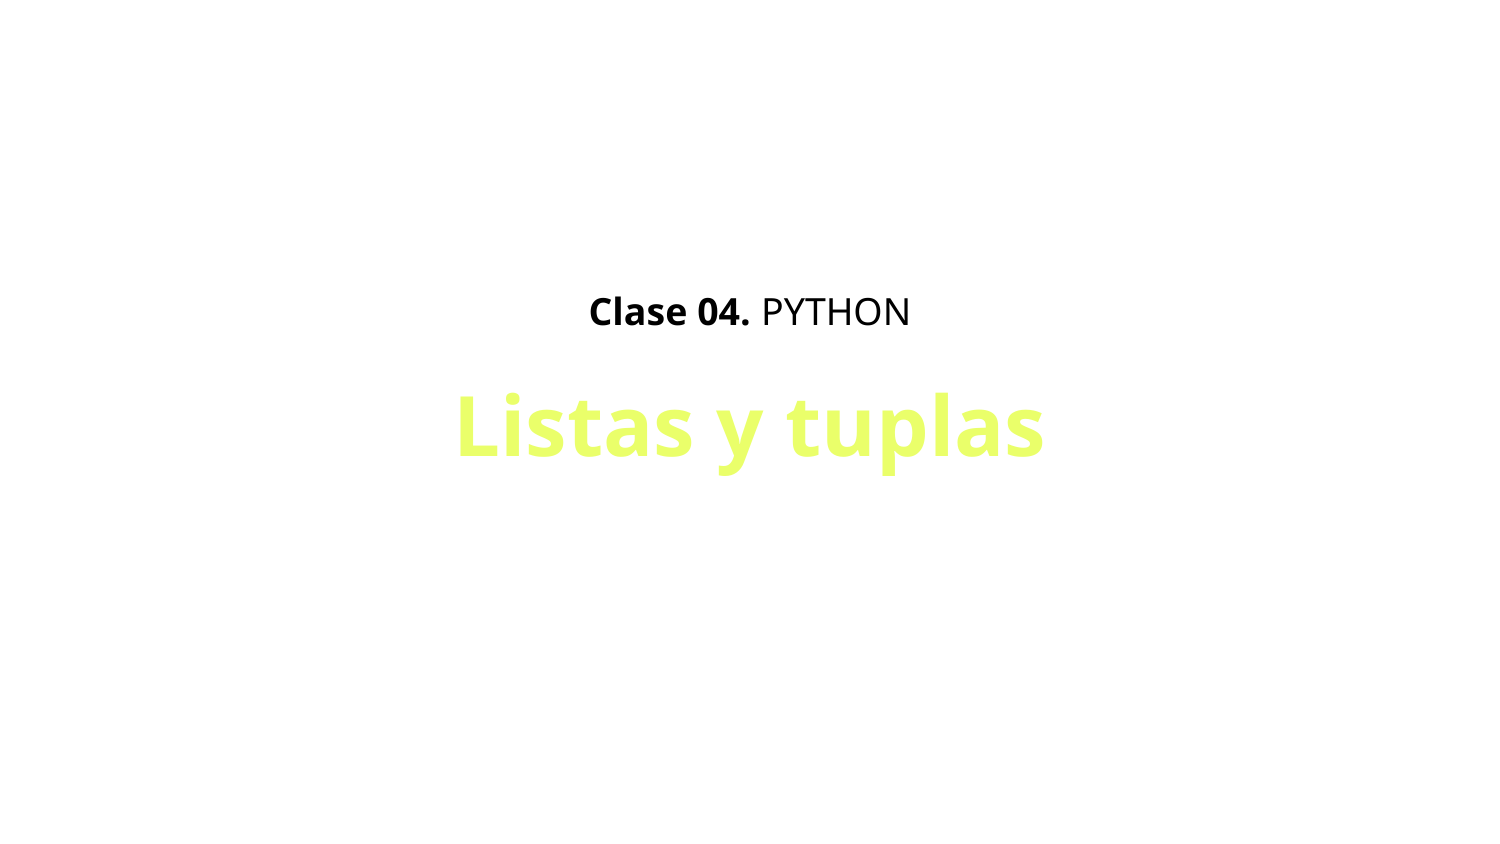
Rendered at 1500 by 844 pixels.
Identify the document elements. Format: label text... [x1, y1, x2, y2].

text_box Listas y tuplas [239, 369, 1261, 490]
text_box Clase 04. PYTHON [239, 273, 1261, 349]
